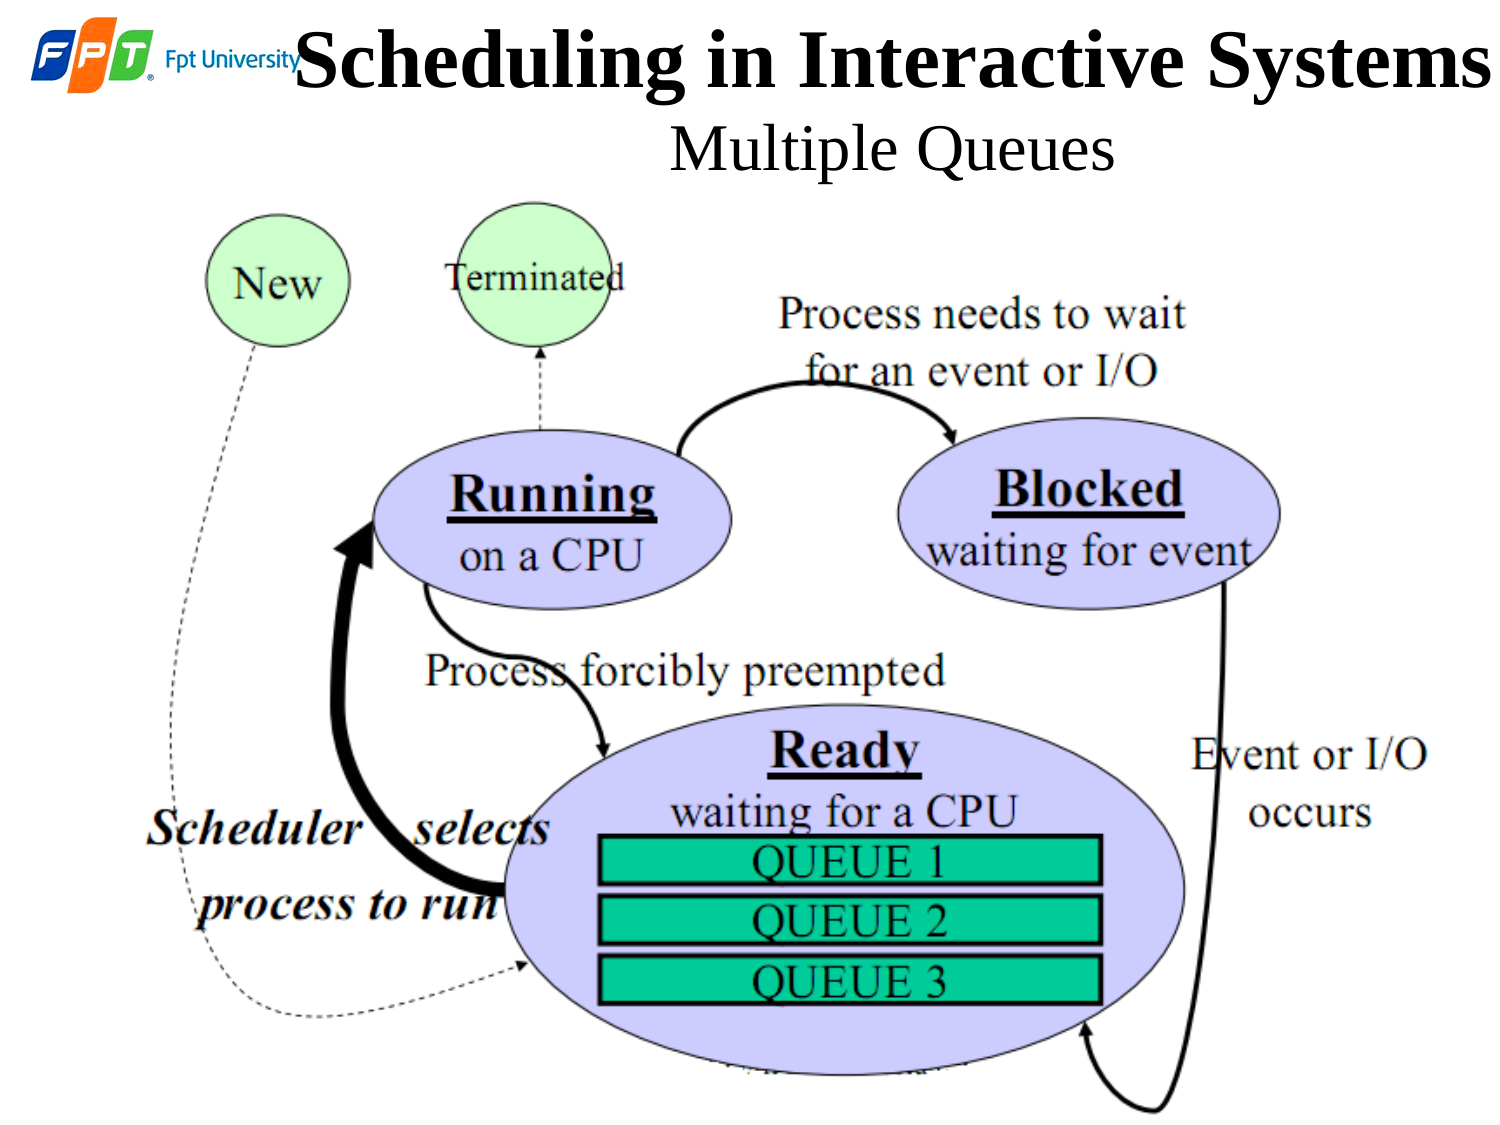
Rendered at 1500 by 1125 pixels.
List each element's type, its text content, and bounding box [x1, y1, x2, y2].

picture [0, 0, 237, 122]
title Scheduling in Interactive Systems Multiple Queues [237, 0, 1500, 188]
picture [124, 198, 1451, 1125]
